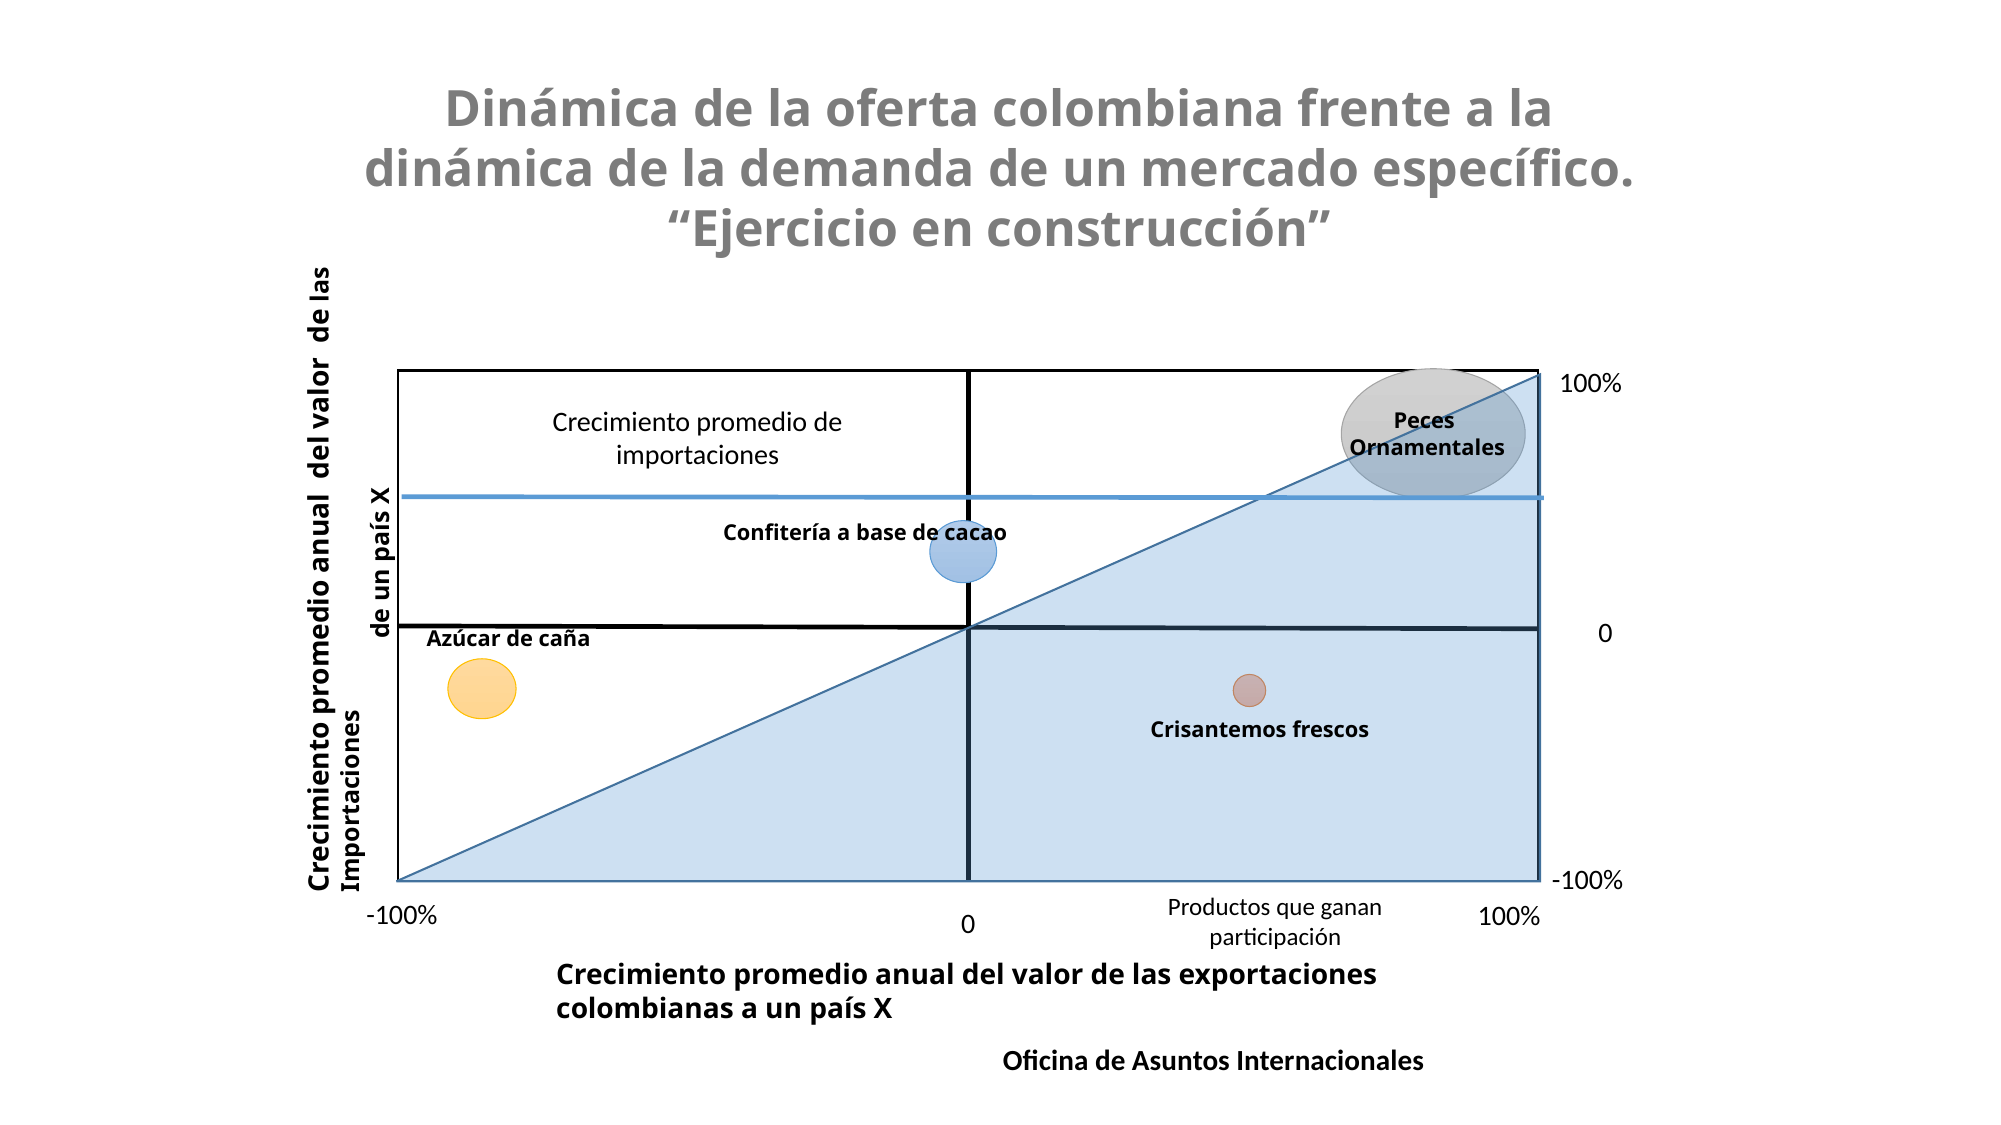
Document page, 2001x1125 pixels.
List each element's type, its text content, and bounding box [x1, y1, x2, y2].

text_box Dinámica de la oferta colombiana frente a la dinámica de la demanda de un mercado específico. “Ejercicio en construcción” [316, 68, 1683, 219]
text_box Oficina de Asuntos Internacionales [988, 1033, 1579, 1084]
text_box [293, 219, 1713, 1033]
